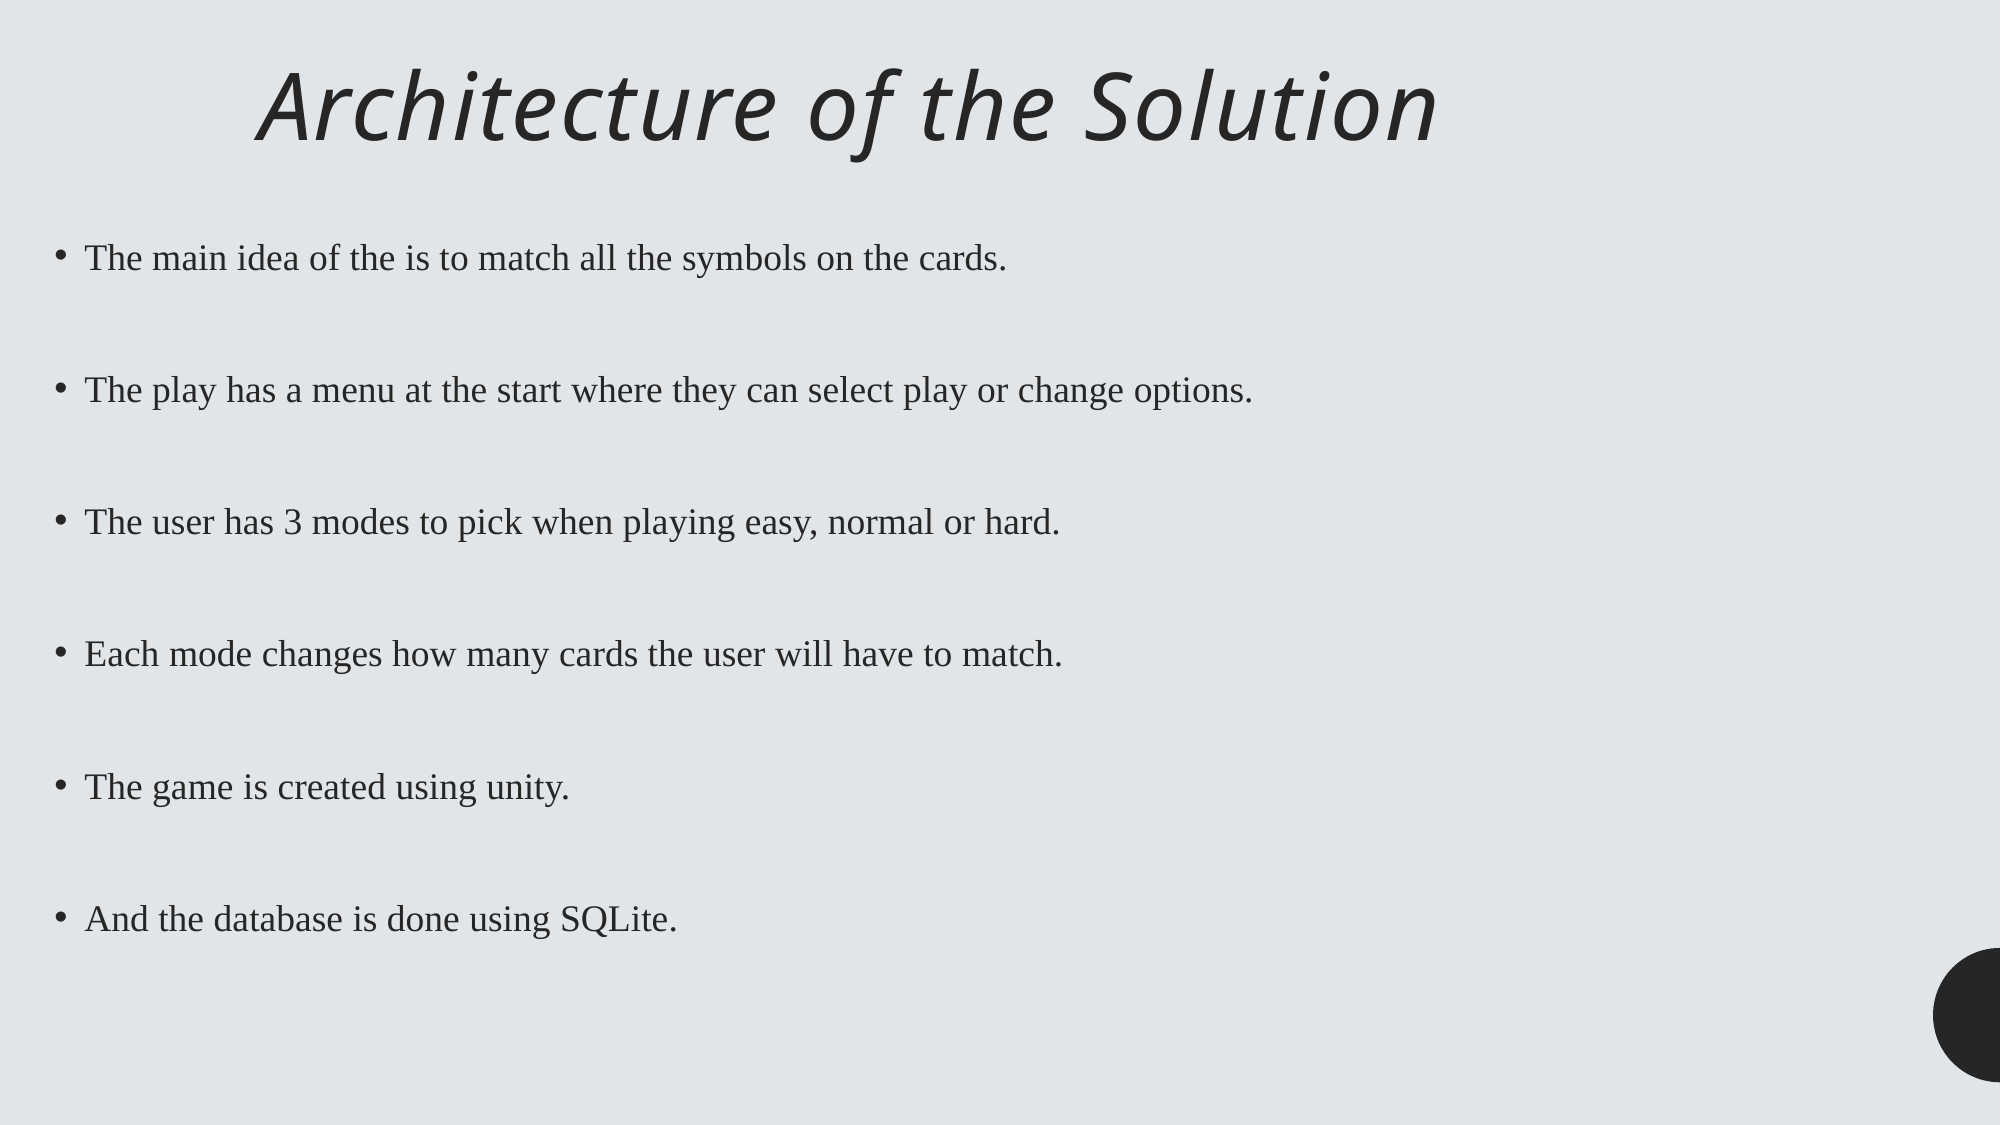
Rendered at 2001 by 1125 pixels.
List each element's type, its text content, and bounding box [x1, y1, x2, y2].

title Architecture of the Solution [201, 51, 1500, 220]
list The main idea of the is to match all the symbols on the cards. The play has a menu at the start where they can select play or change options. The user has 3 modes to pick when playing easy, normal or hard. Each mode changes how many cards the user will have to match. The game is created using unity. And the database is done using SQLite. [39, 220, 1662, 1001]
